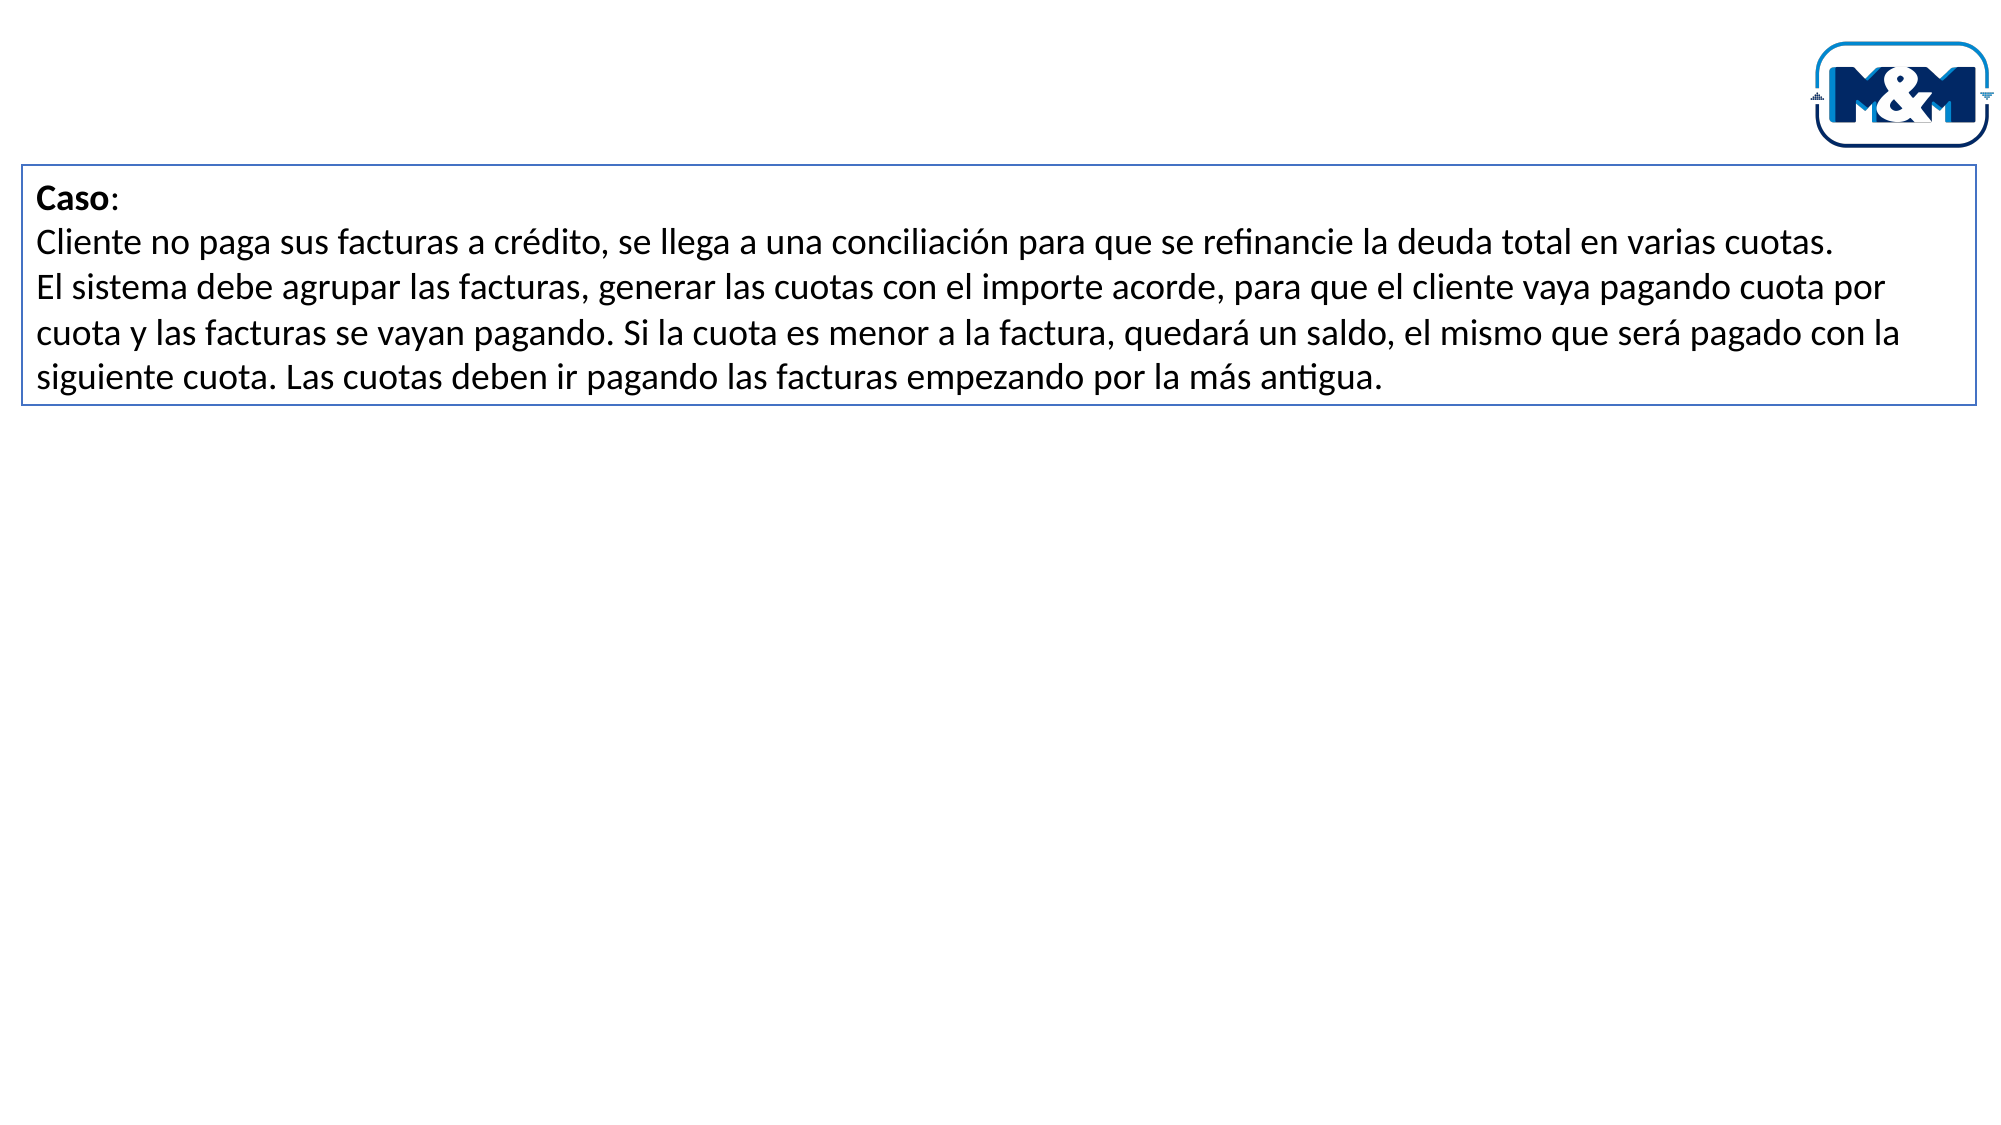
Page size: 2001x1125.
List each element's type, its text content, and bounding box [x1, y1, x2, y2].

text_box Caso: Cliente no paga sus facturas a crédito, se llega a una conciliación para que se refinancie la deuda total en varias cuotas. El sistema debe agrupar las facturas, generar las cuotas con el importe acorde, para que el cliente vaya pagando cuota por cuota y las facturas se vayan pagando. Si la cuota es menor a la factura, quedará un saldo, el mismo que será pagado con la siguiente cuota. Las cuotas deben ir pagando las facturas empezando por la más antigua. [21, 164, 1977, 406]
picture [1803, 0, 2000, 197]
